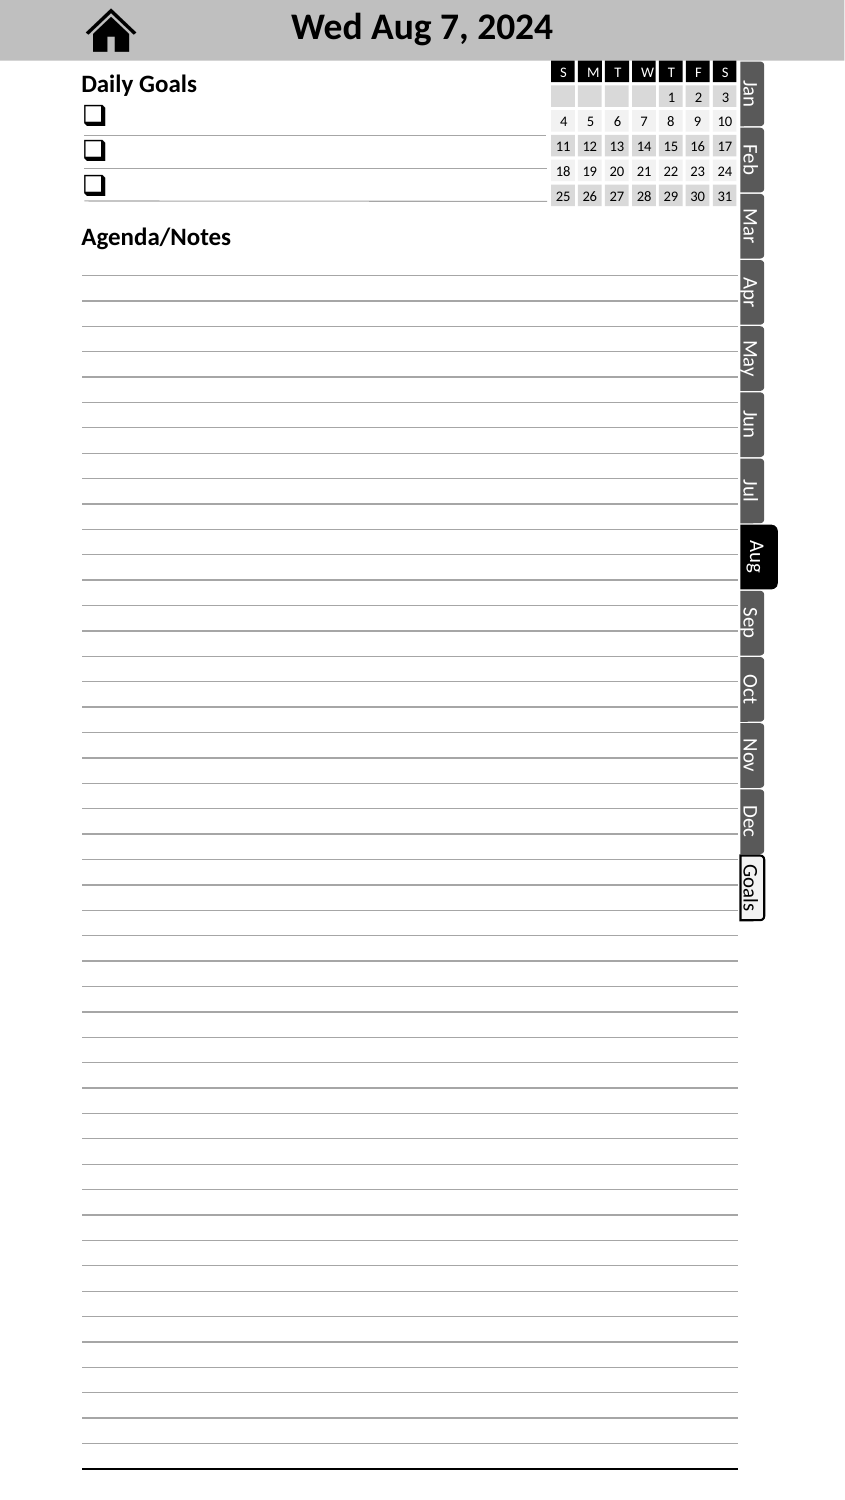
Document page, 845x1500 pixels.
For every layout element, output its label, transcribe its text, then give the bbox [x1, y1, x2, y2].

picture [82, 1, 140, 59]
list Wed Aug 7, 2024 [190, 0, 655, 61]
